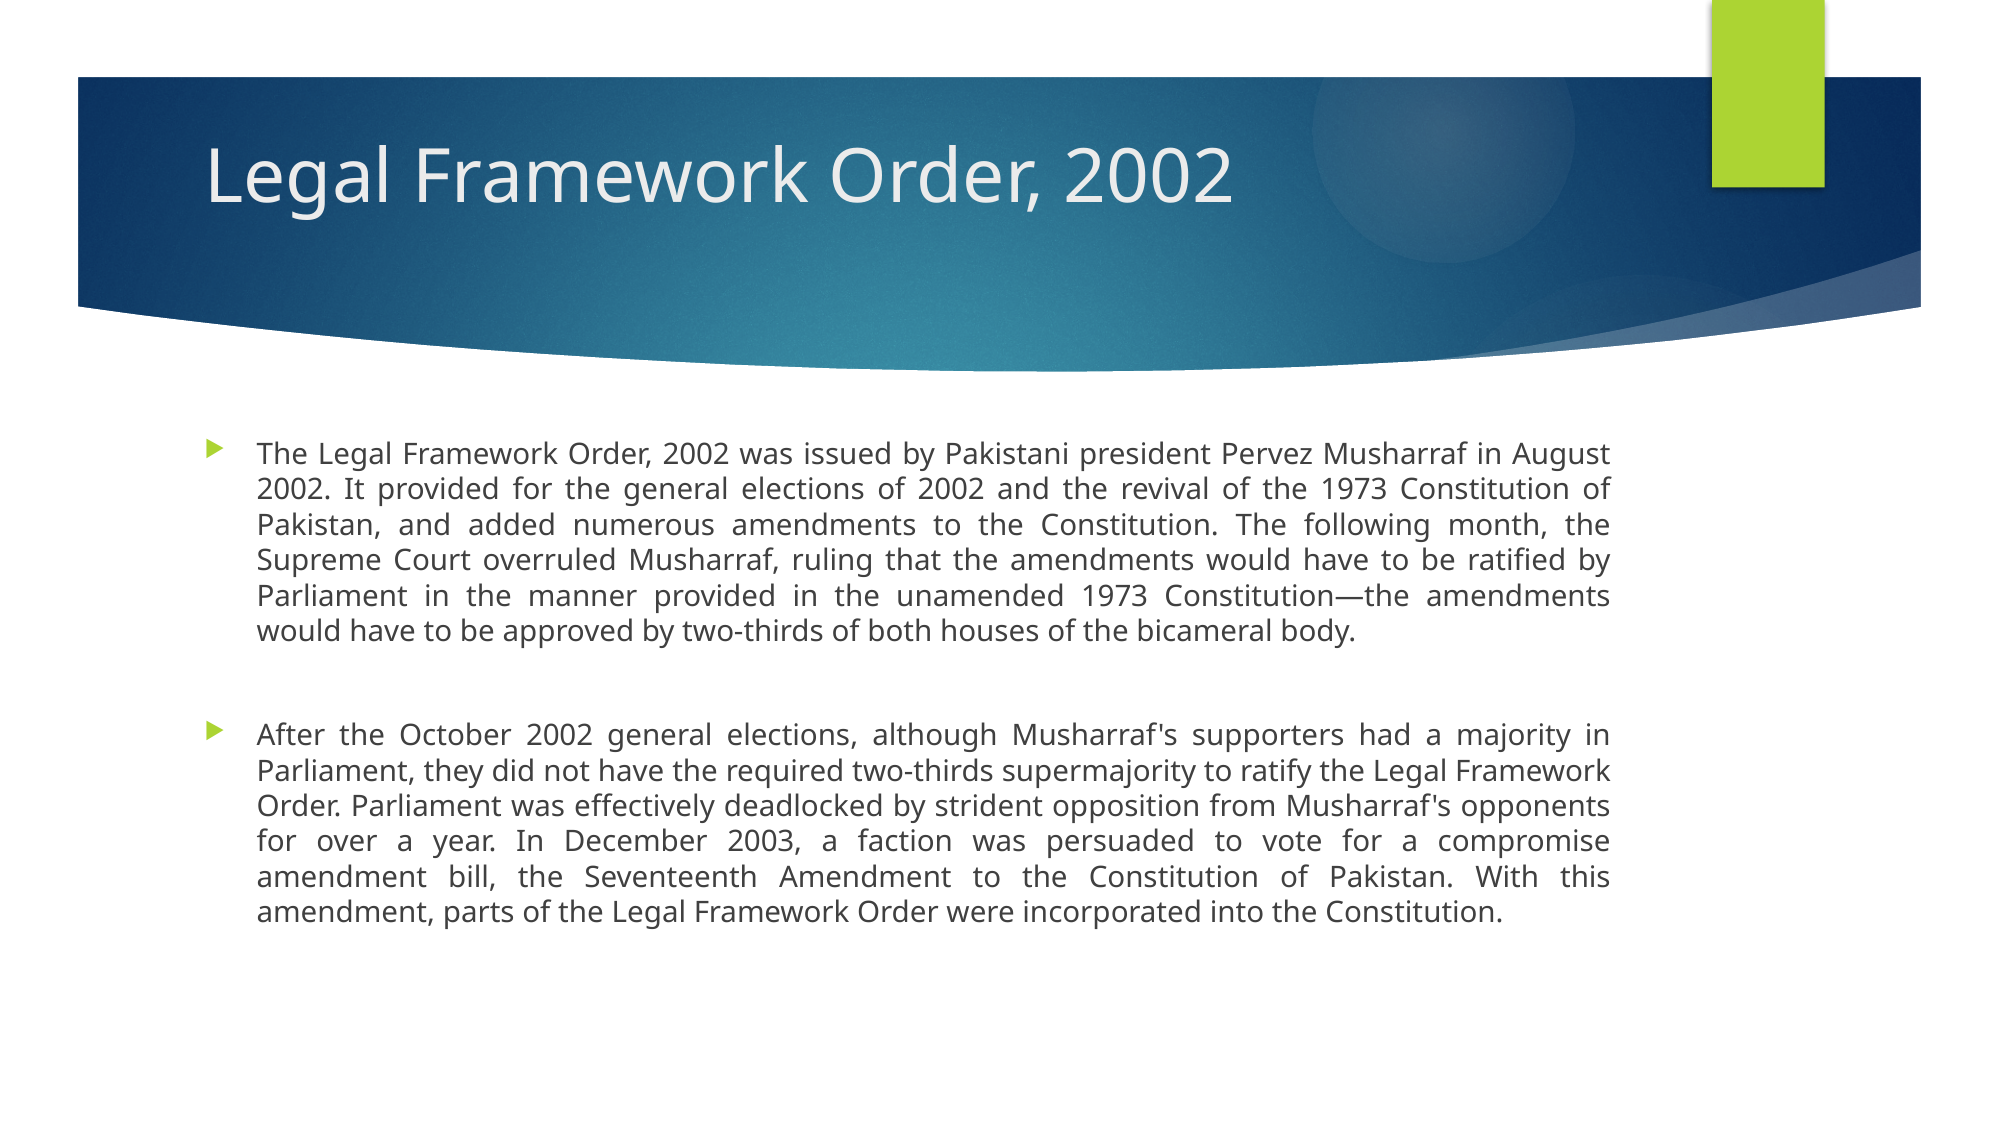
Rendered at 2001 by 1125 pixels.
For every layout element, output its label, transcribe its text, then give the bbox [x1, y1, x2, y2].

title Legal Framework Order, 2002 [189, 159, 1627, 276]
list The Legal Framework Order, 2002 was issued by Pakistani president Pervez Musharraf in August 2002. It provided for the general elections of 2002 and the revival of the 1973 Constitution of Pakistan, and added numerous amendments to the Constitution. The following month, the Supreme Court overruled Musharraf, ruling that the amendments would have to be ratified by Parliament in the manner provided in the unamended 1973 Constitution—the amendments would have to be approved by two-thirds of both houses of the bicameral body. After the October 2002 general elections, although Musharraf's supporters had a majority in Parliament, they did not have the required two-thirds supermajority to ratify the Legal Framework Order. Parliament was effectively deadlocked by strident opposition from Musharraf's opponents for over a year. In December 2003, a faction was persuaded to vote for a compromise amendment bill, the Seventeenth Amendment to the Constitution of Pakistan. With this amendment, parts of the Legal Framework Order were incorporated into the Constitution. [189, 427, 1627, 988]
